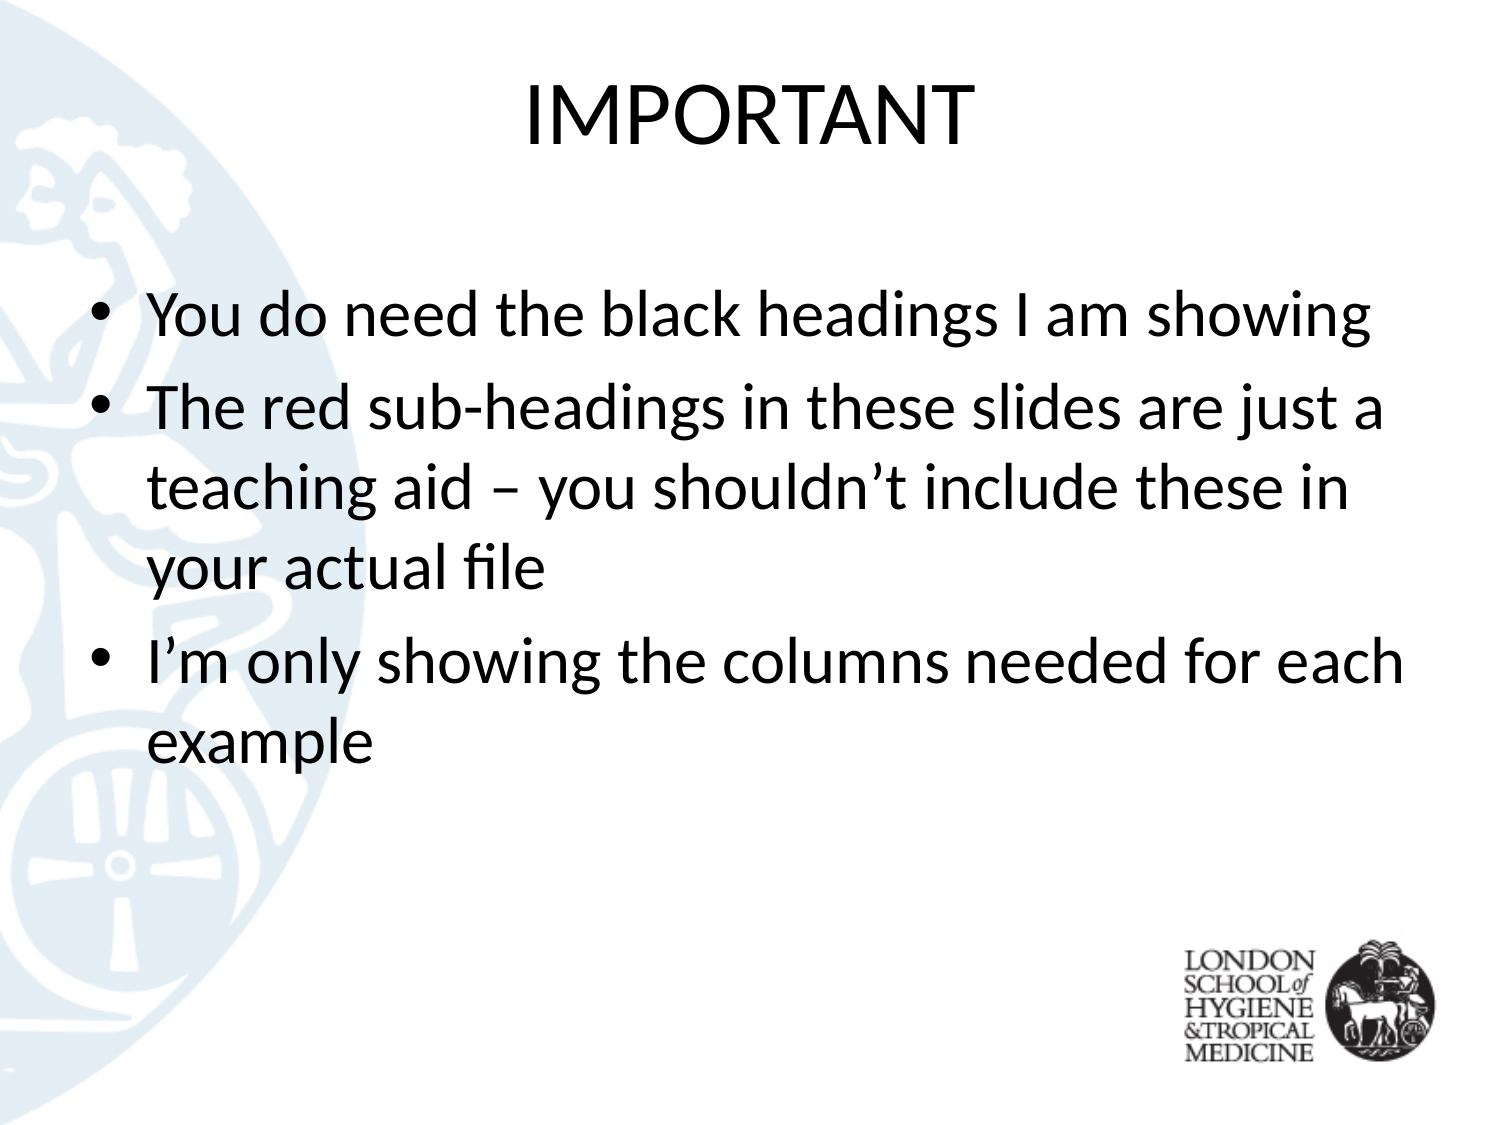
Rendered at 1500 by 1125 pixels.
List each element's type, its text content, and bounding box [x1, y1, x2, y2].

title IMPORTANT [75, 45, 1425, 233]
picture [0, 0, 1500, 1125]
list You do need the black headings I am showing The red sub-headings in these slides are just a teaching aid – you shouldn’t include these in your actual file I’m only showing the columns needed for each example [75, 262, 1425, 1005]
